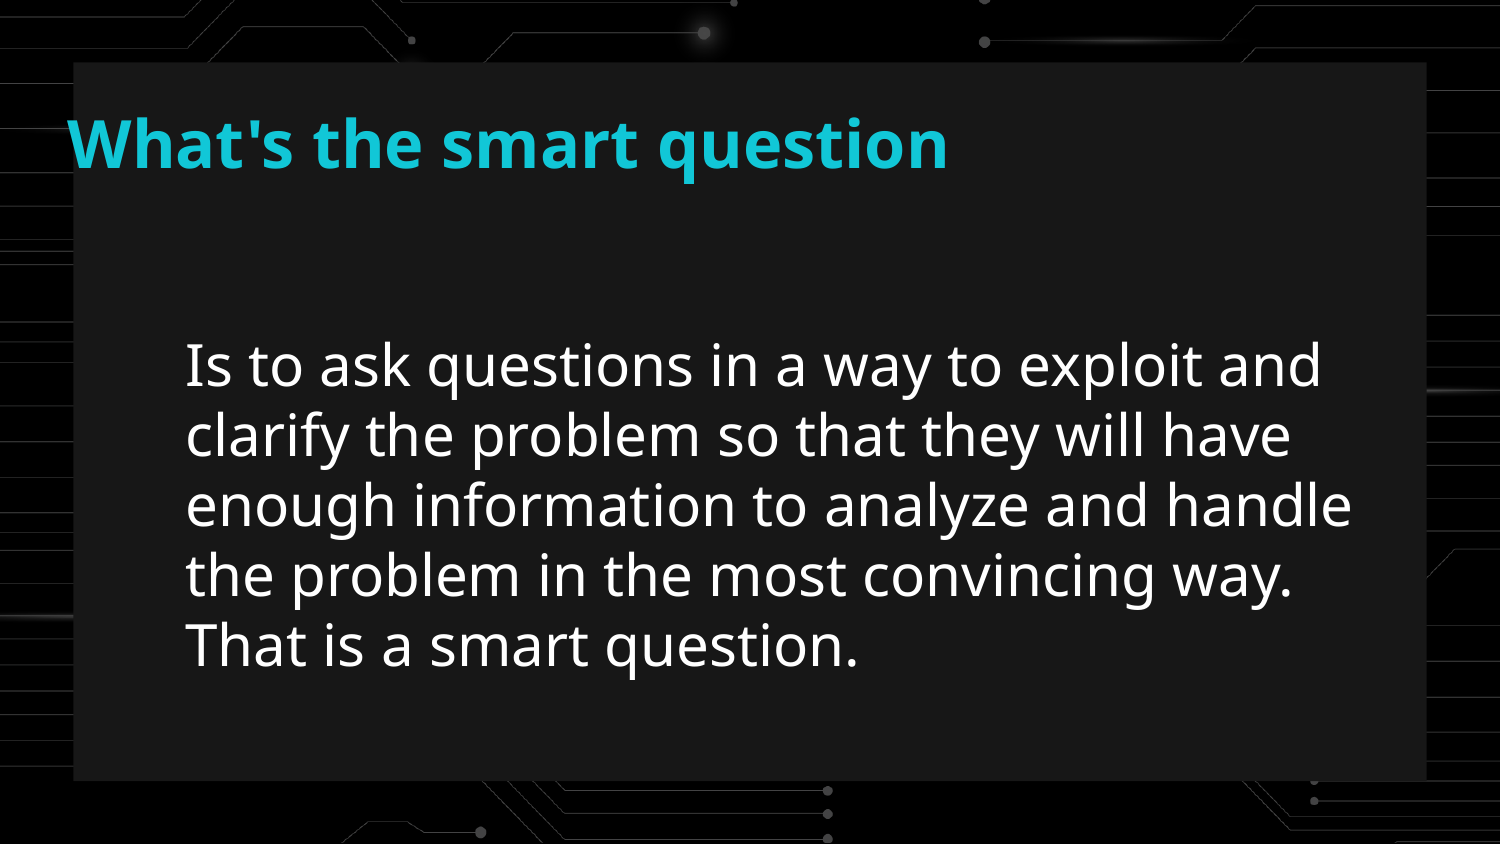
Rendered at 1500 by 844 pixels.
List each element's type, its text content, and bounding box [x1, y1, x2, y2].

text_box Is to ask questions in a way to exploit and clarify the problem so that they will have enough information to analyze and handle the problem in the most convincing way. That is a smart question. [170, 320, 1369, 721]
picture [0, 0, 1500, 843]
title What's the smart question [52, 87, 1317, 182]
